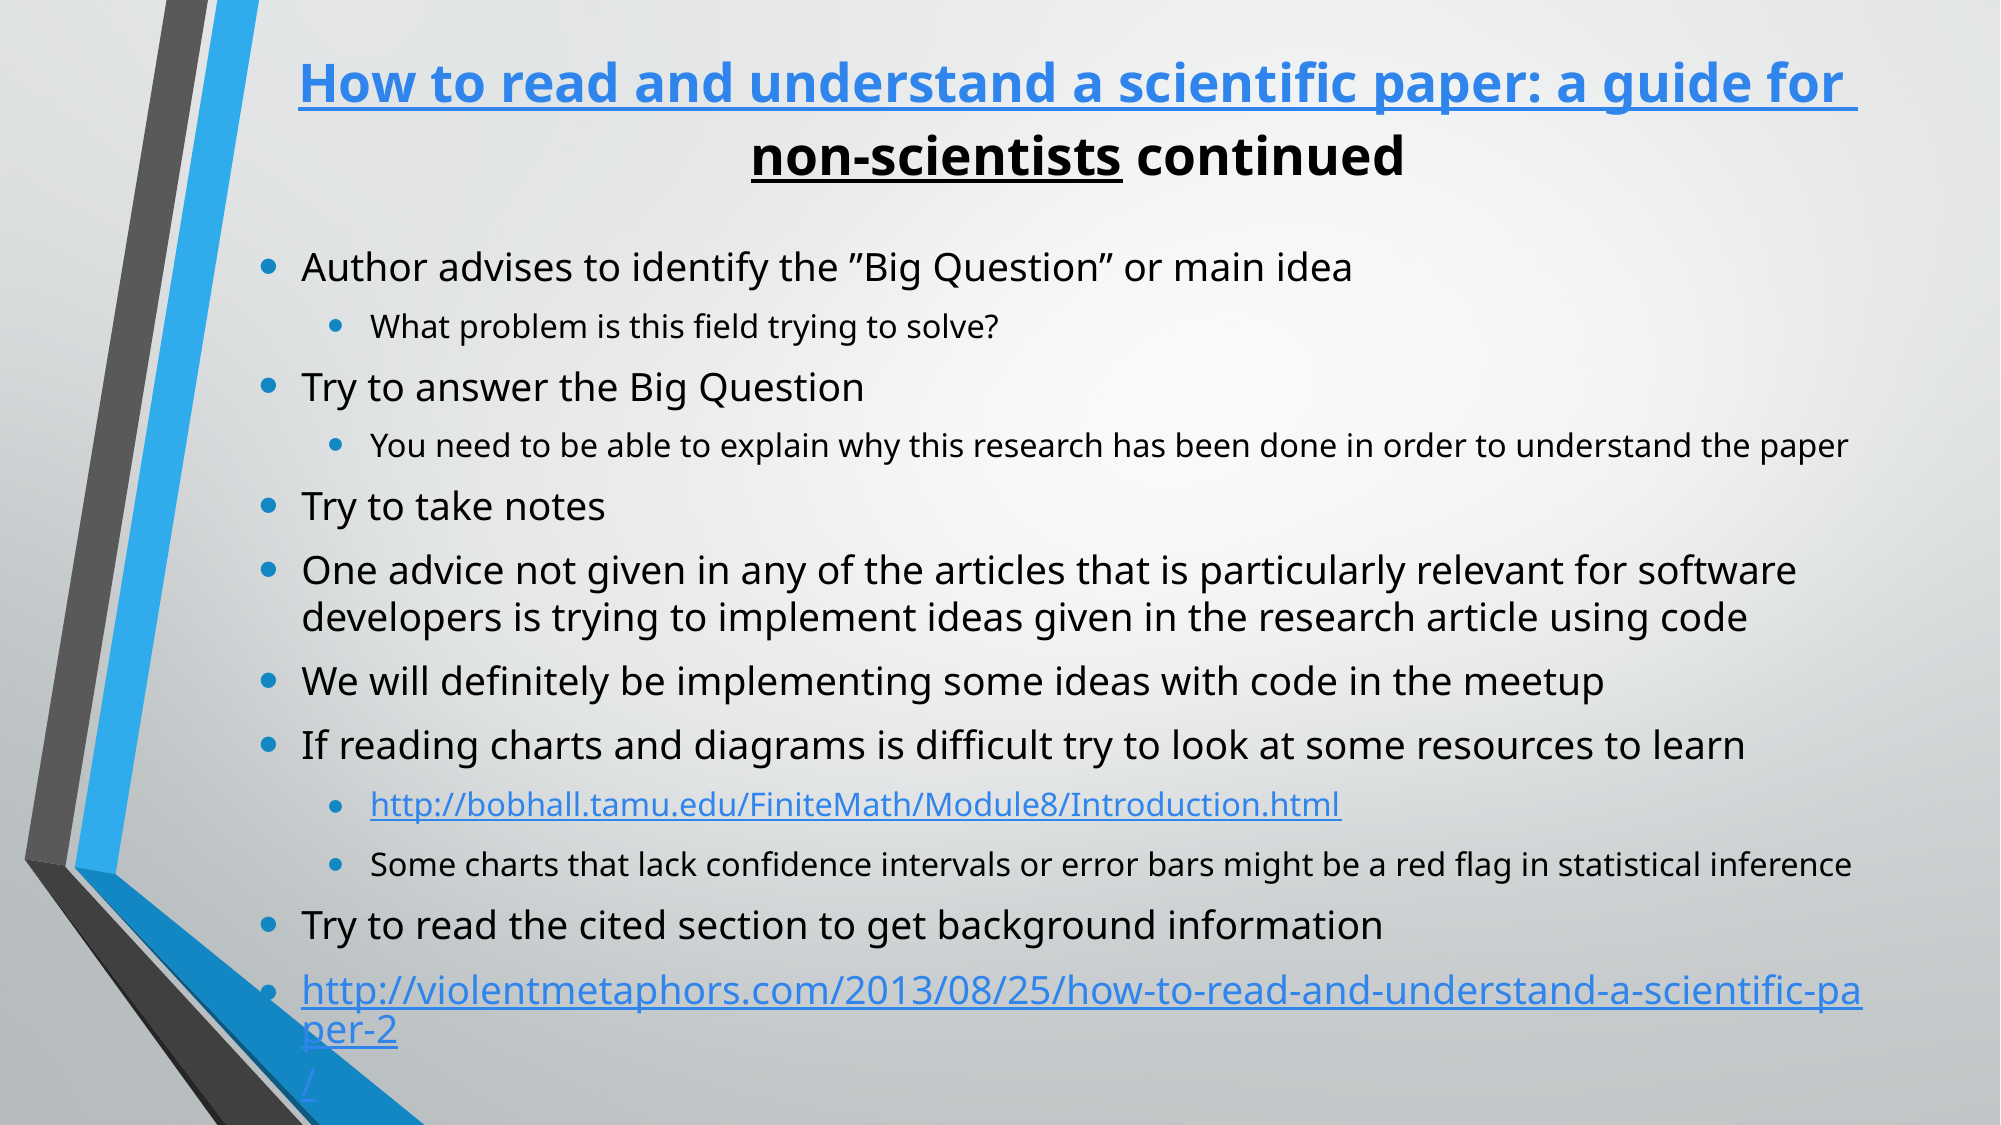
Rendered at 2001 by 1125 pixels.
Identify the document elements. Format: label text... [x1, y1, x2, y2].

list Author advises to identify the ”Big Question” or main idea What problem is this field trying to solve? Try to answer the Big Question You need to be able to explain why this research has been done in order to understand the paper Try to take notes One advice not given in any of the articles that is particularly relevant for software developers is trying to implement ideas given in the research article using code We will definitely be implementing some ideas with code in the meetup If reading charts and diagrams is difficult try to look at some resources to learn http://bobhall.tamu.edu/FiniteMath/Module8/Introduction.html Some charts that lack confidence intervals or error bars might be a red flag in statistical inference Try to read the cited section to get background information http://violentmetaphors.com/2013/08/25/how-to-read-and-understand-a-scientific-paper-2/ [243, 226, 1887, 1088]
title How to read and understand a scientific paper: a guide for non-scientists continued [256, 41, 1901, 203]
